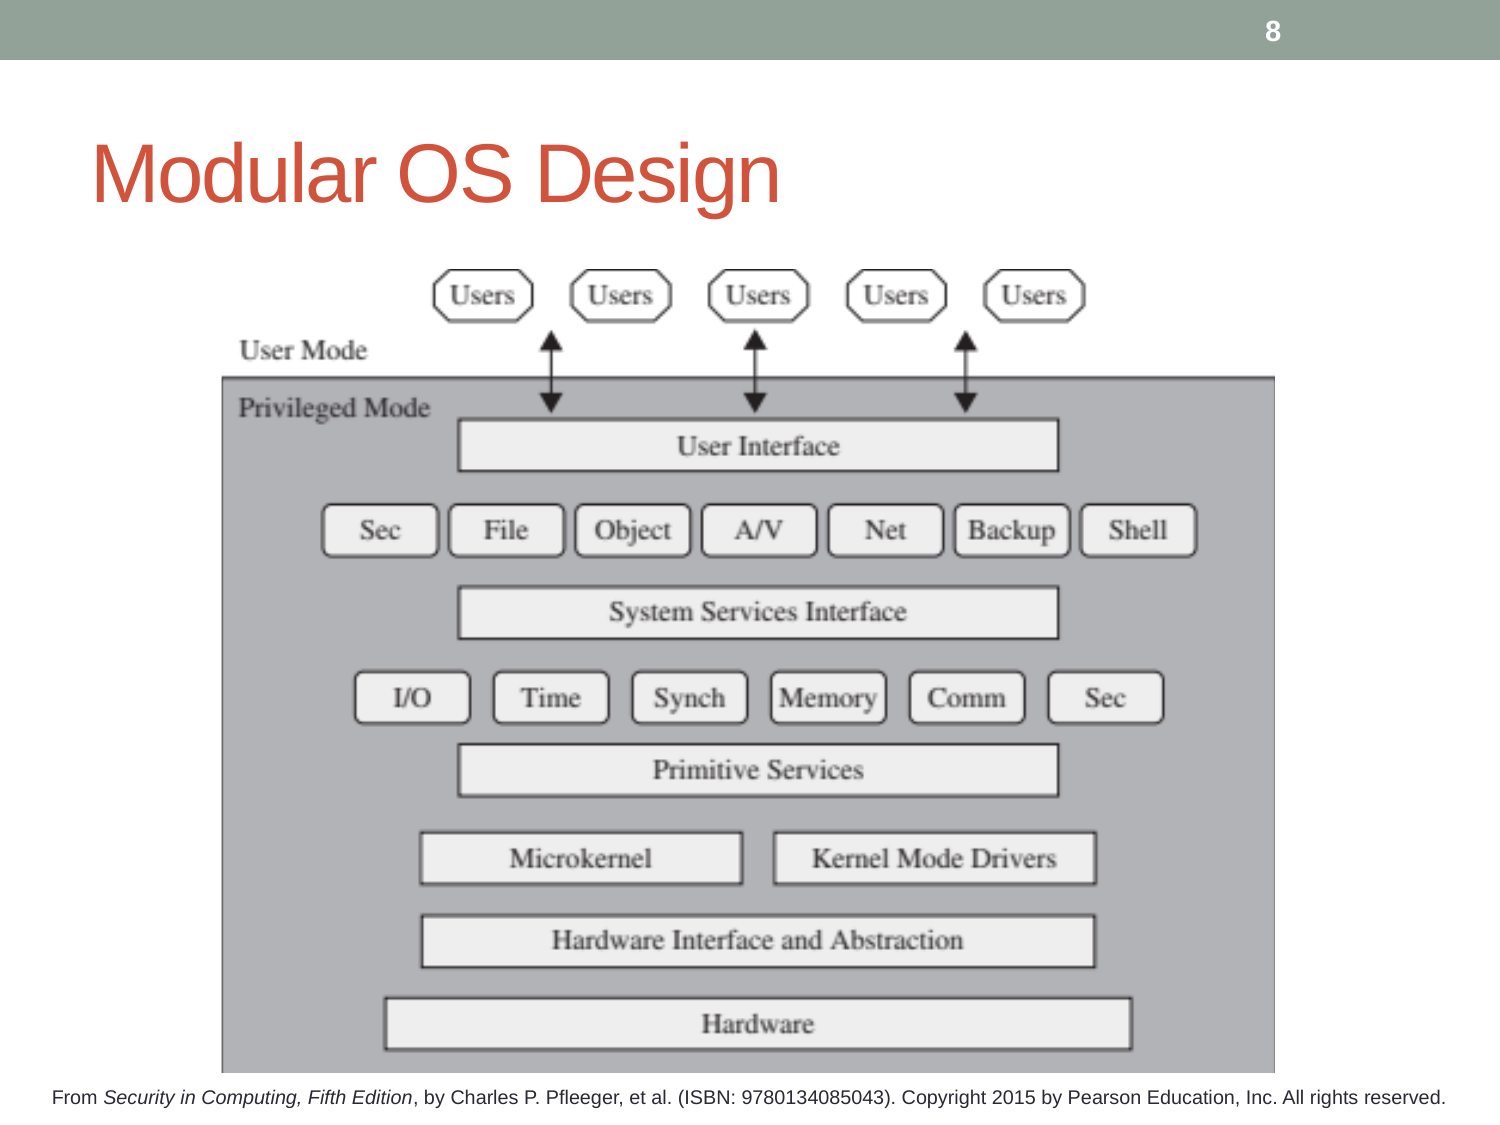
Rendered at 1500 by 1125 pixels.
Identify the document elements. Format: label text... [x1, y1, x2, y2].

footer From Security in Computing, Fifth Edition, by Charles P. Pfleeger, et al. (ISBN: 9780134085043). Copyright 2015 by Pearson Education, Inc. All rights reserved. [0, 1069, 218, 1124]
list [221, 262, 1276, 1125]
footer From Security in Computing, Fifth Edition, by Charles P. Pfleeger, et al. (ISBN: 9780134085043). Copyright 2015 by Pearson Education, Inc. All rights reserved. [1283, 1069, 1500, 1124]
title Modular OS Design [75, 87, 1425, 250]
slide_number 8 [1250, 3, 1425, 57]
